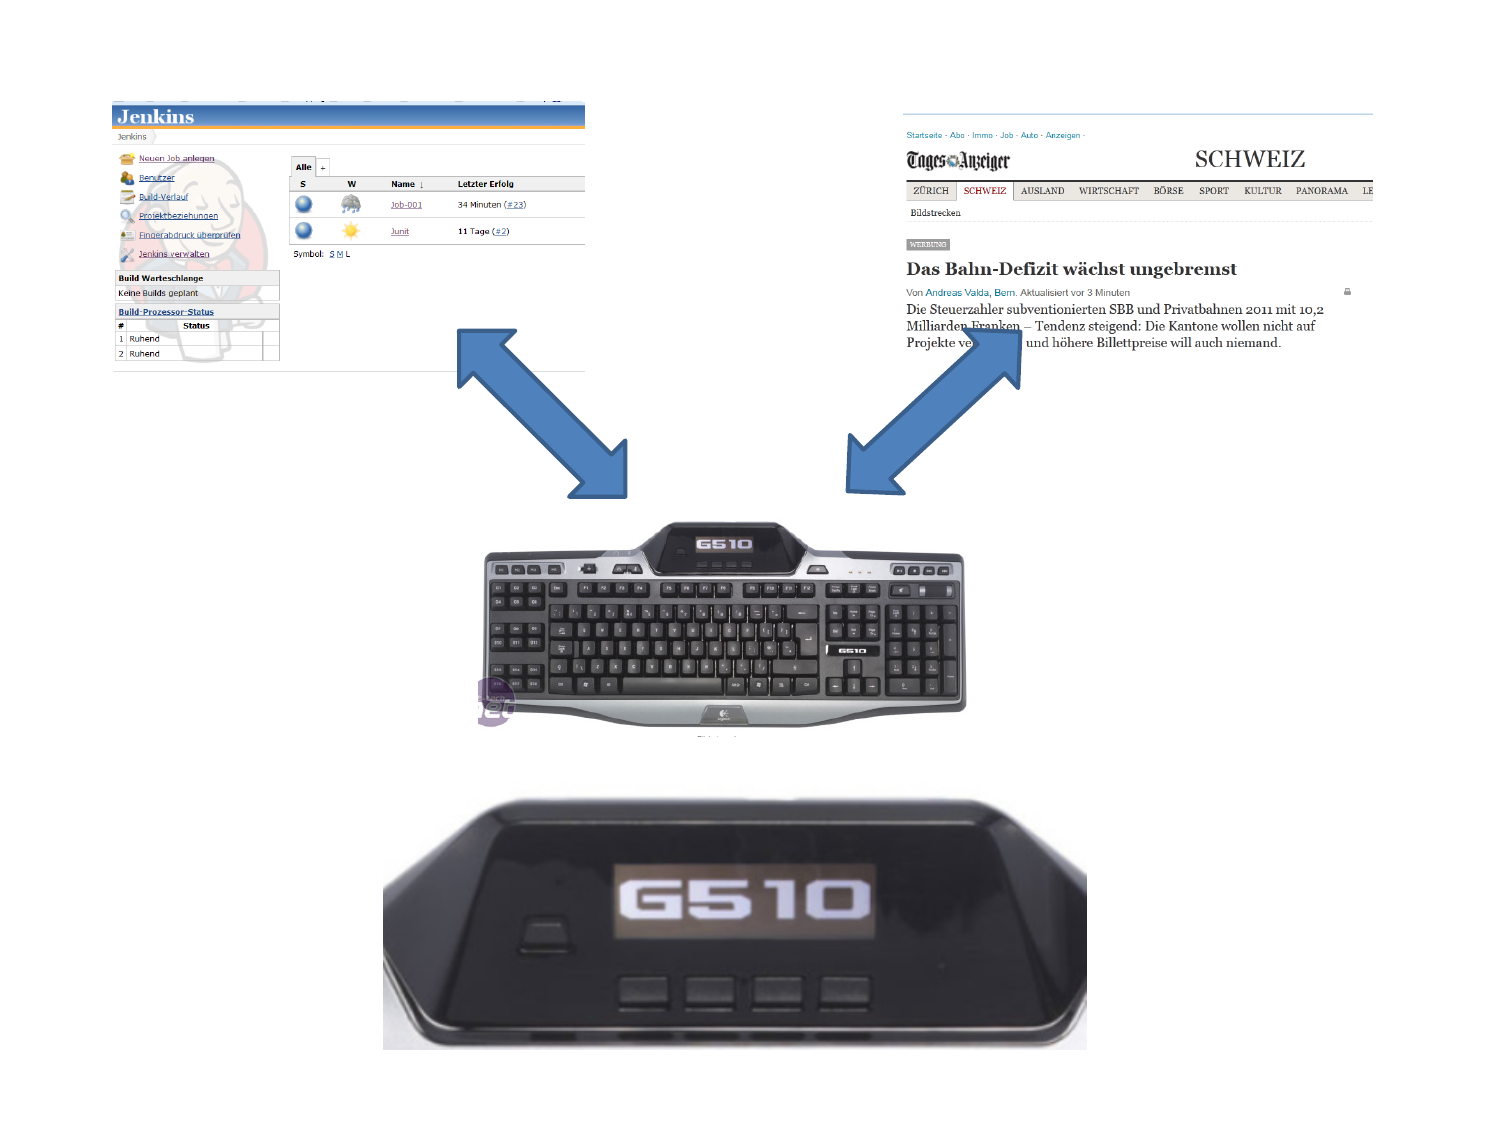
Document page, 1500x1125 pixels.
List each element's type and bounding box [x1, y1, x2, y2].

text_box [480, 383, 628, 499]
text_box [845, 359, 1022, 496]
picture [383, 762, 1088, 1050]
picture [477, 514, 978, 737]
picture [903, 113, 1373, 352]
picture [111, 101, 585, 375]
text_box [457, 383, 467, 389]
